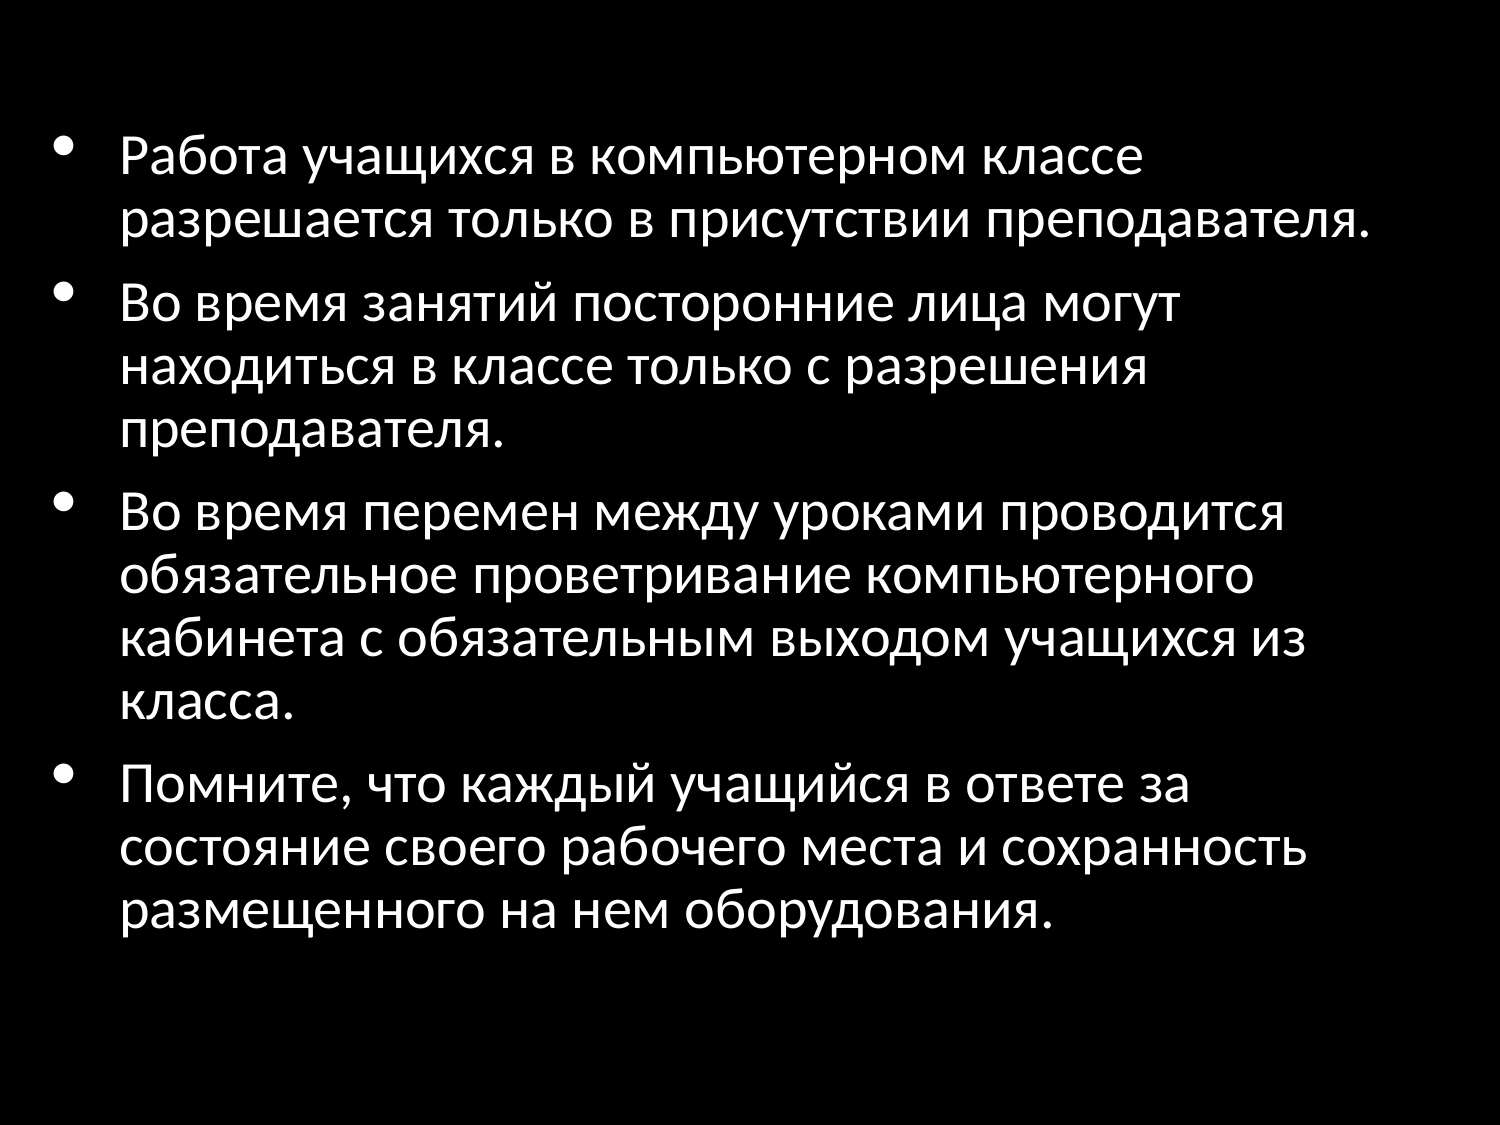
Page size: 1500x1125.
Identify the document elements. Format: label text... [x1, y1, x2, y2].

list Работа учащихся в компьютерном классе разрешается только в присутствии преподавателя. Во время занятий посторонние лица могут находиться в классе только с разрешения преподавателя. Во время перемен между уроками проводится обязательное проветривание компьютерного кабинета с обязательным выходом учащихся из класса. Помните, что каждый учащийся в ответе за состояние своего рабочего места и сохранность размещенного на нем оборудования. [28, 117, 1454, 1059]
